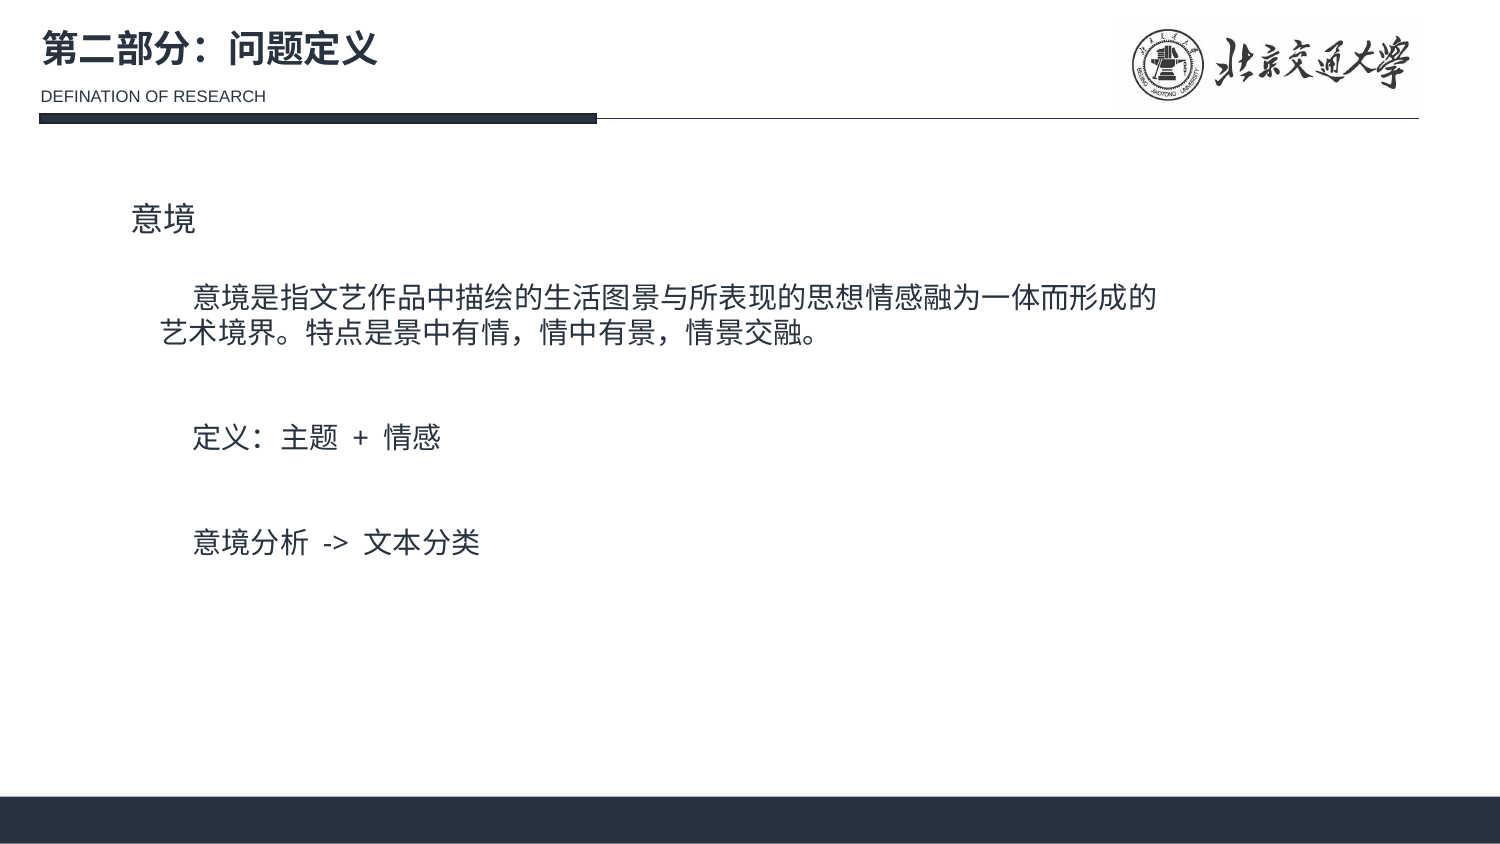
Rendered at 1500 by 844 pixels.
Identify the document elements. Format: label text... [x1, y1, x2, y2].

text_box 意境是指文艺作品中描绘的生活图景与所表现的思想情感融为一体而形成的艺术境界。特点是景中有情，情中有景，情景交融。 定义：主题 + 情感 意境分析 -> 文本分类 [144, 271, 1185, 567]
picture [1119, 19, 1419, 111]
text_box DEFINATION OF RESEARCH [25, 78, 282, 114]
text_box 第二部分：问题定义 [26, 18, 394, 78]
text_box 意境 [115, 190, 212, 246]
